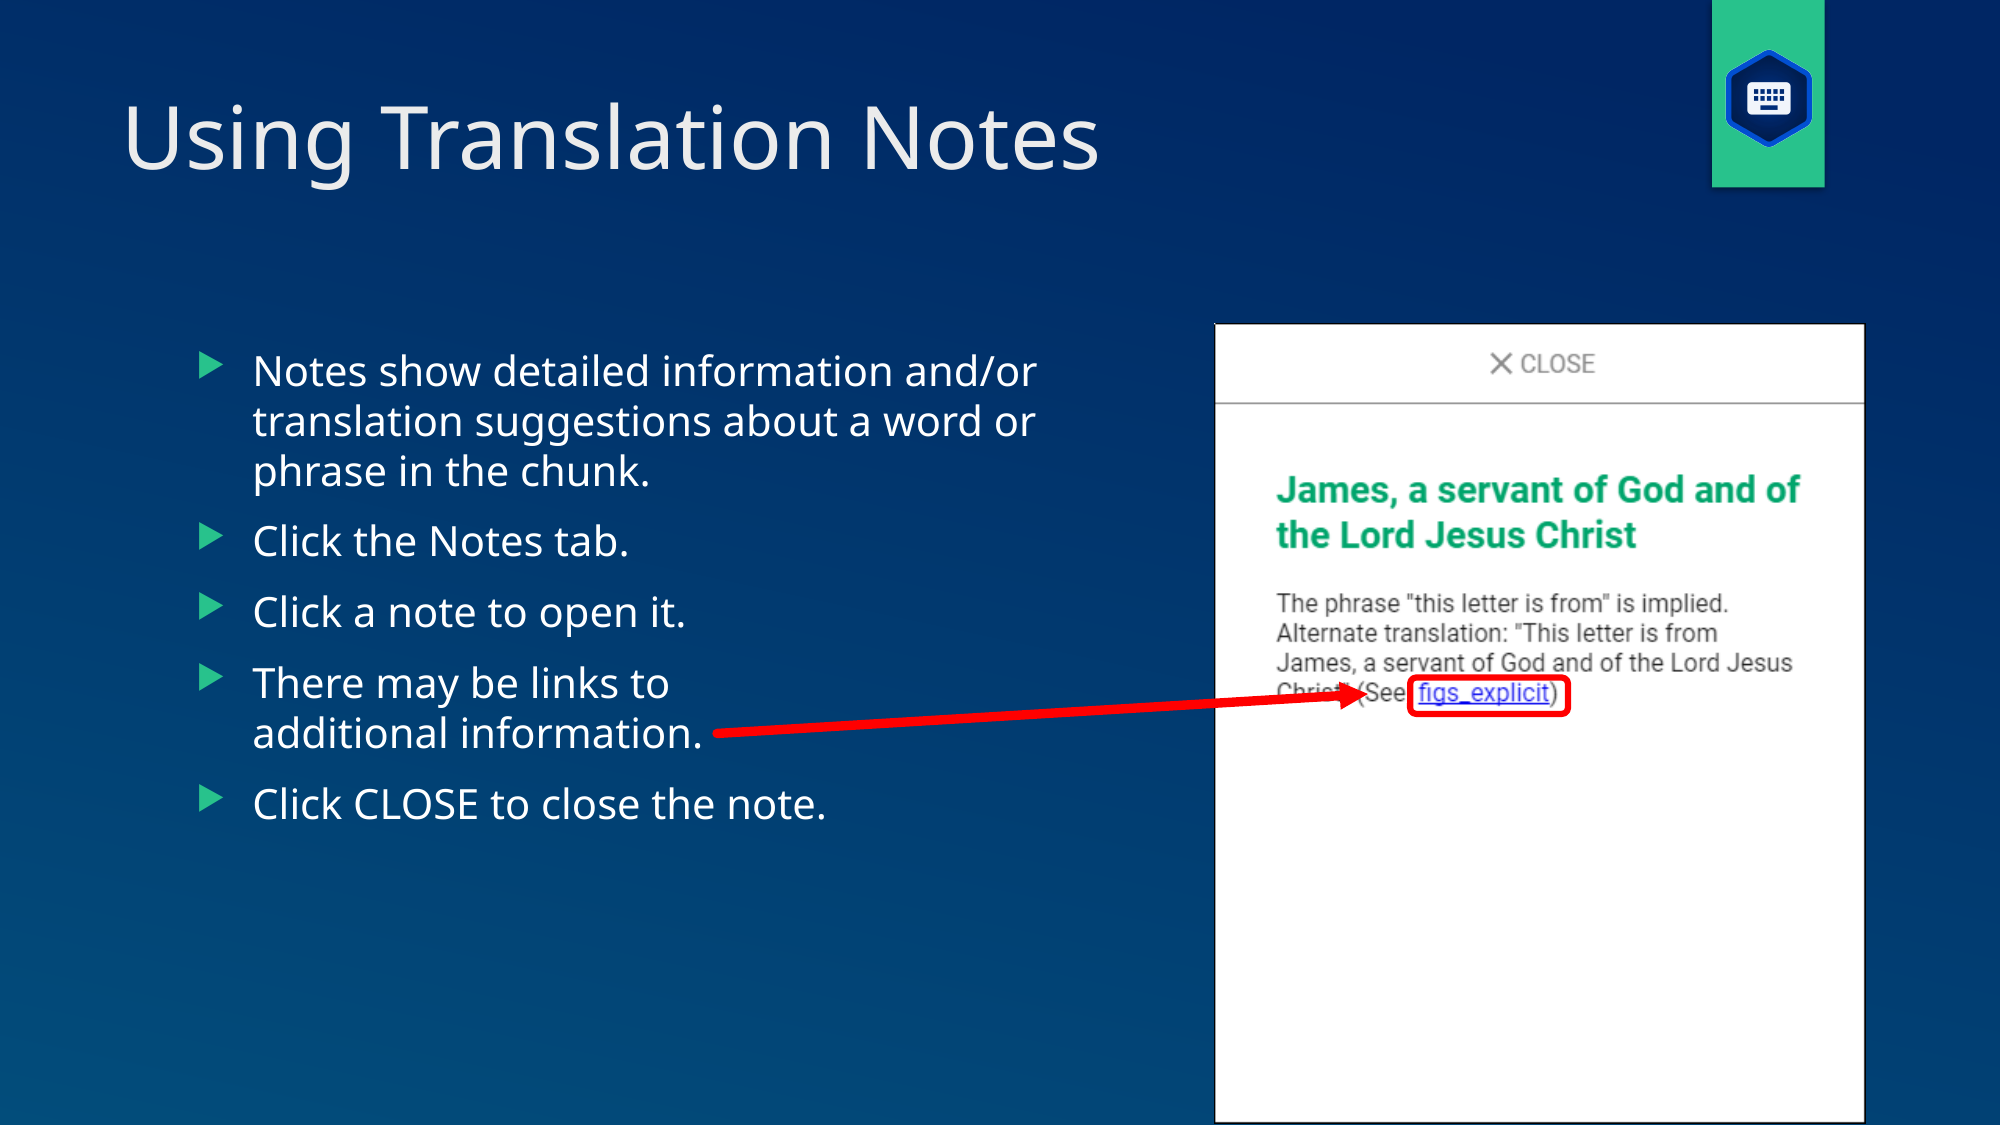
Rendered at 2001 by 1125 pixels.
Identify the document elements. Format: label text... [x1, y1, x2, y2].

title Using Translation Notes [106, 74, 1649, 304]
picture [1720, 47, 1819, 148]
list Notes show detailed information and/or translation suggestions about a word or phrase in the chunk. Click the Notes tab. Click a note to open it. There may be links to additional information. Click CLOSE to close the note. [181, 336, 1207, 1025]
picture [1213, 323, 1866, 1125]
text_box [716, 693, 1369, 734]
